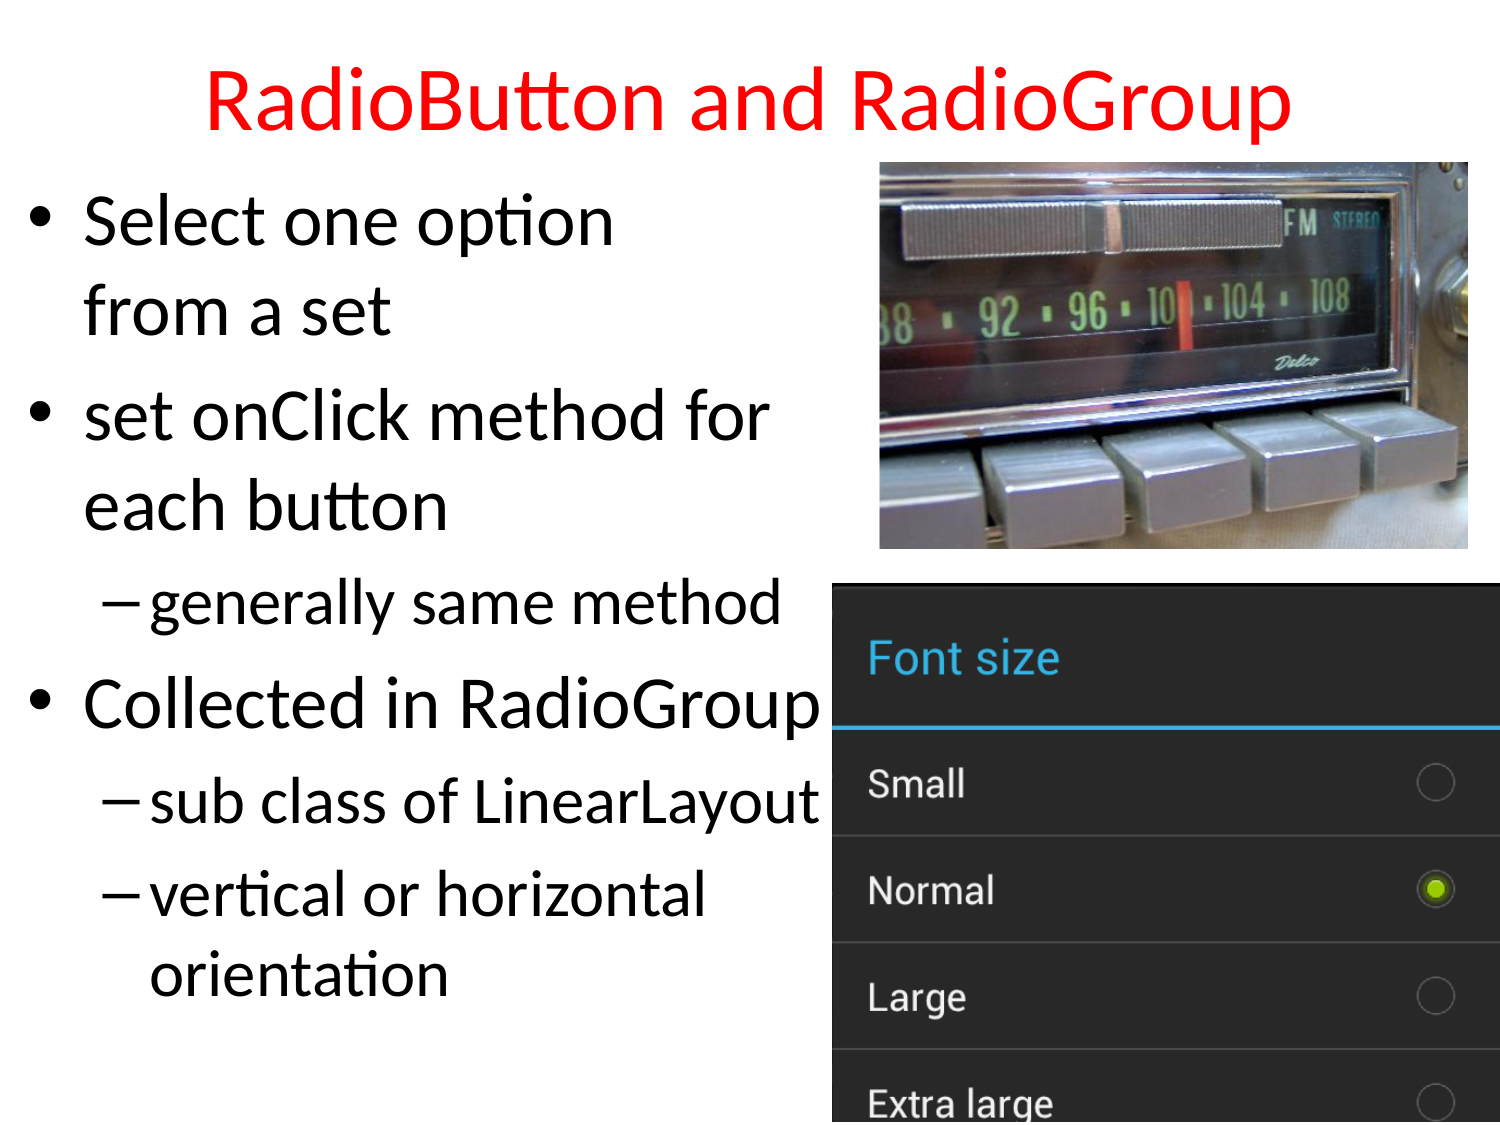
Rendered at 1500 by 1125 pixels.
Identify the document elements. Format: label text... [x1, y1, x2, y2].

picture [832, 583, 1500, 1122]
list Select one option from a set set onClick method for each button generally same method Collected in RadioGroup sub class of LinearLayout vertical or horizontal orientation [12, 162, 850, 1125]
picture [874, 162, 1468, 549]
title RadioButton and RadioGroup [75, 0, 1425, 188]
